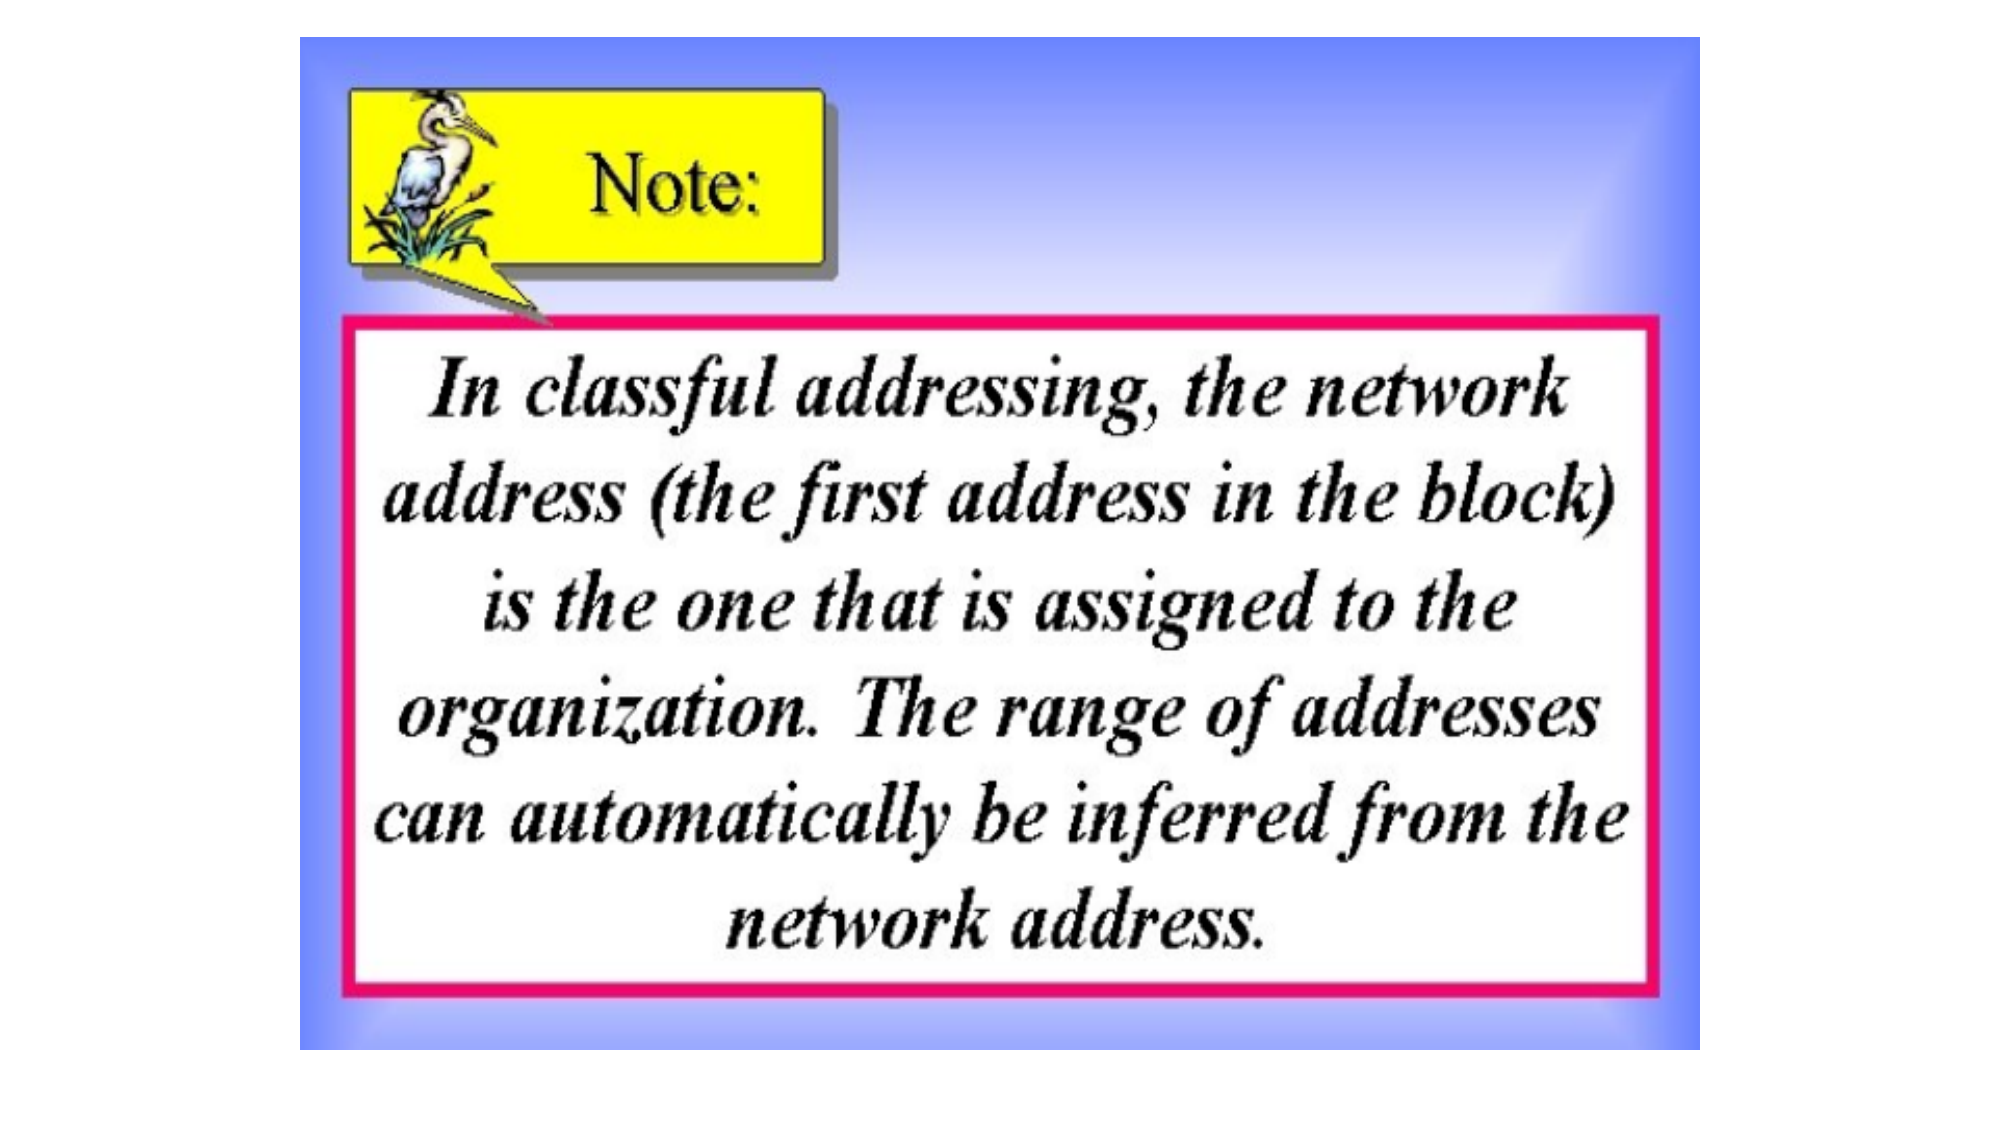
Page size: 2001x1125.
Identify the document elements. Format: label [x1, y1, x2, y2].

picture [299, 37, 1700, 1050]
